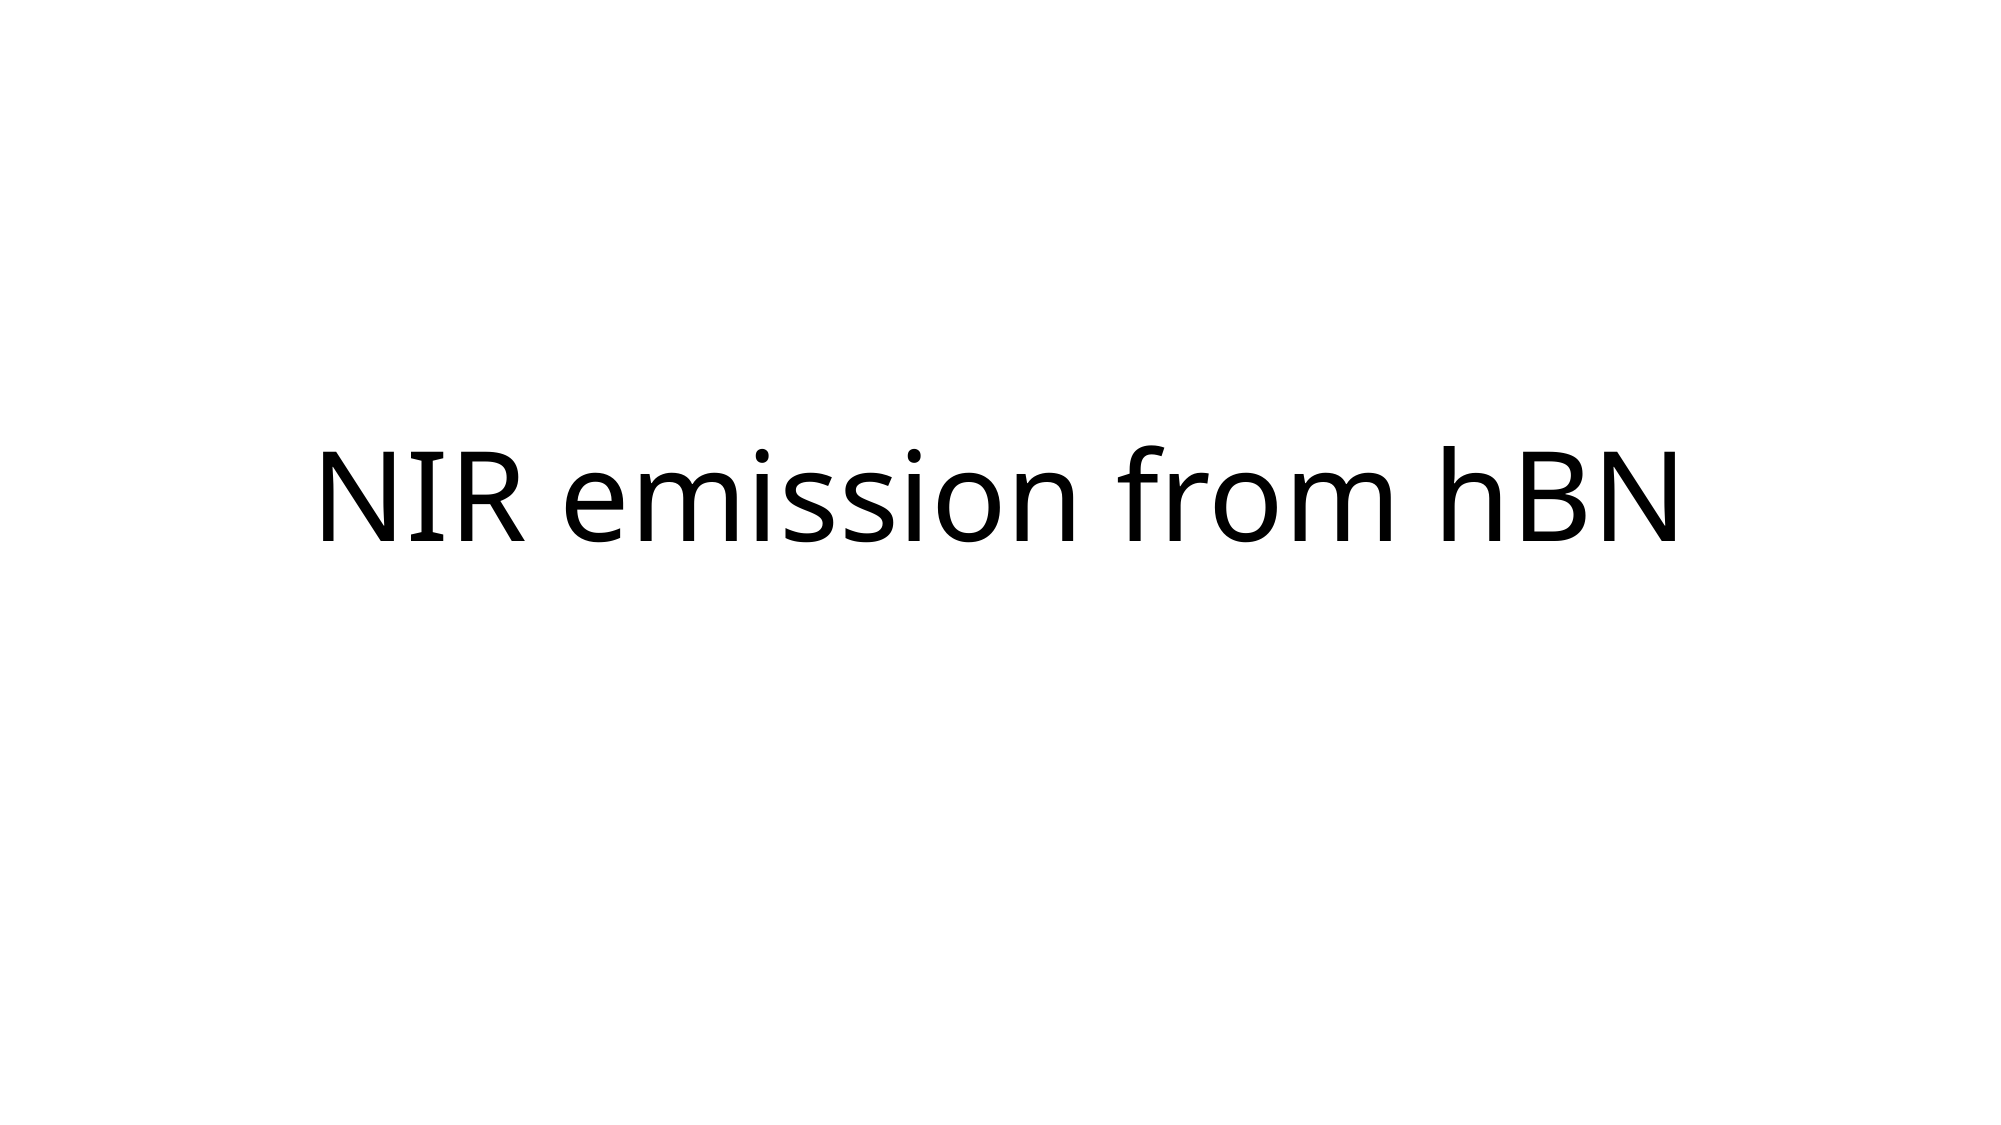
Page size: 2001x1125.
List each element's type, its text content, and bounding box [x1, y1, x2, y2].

title NIR emission from hBN [249, 184, 1750, 576]
